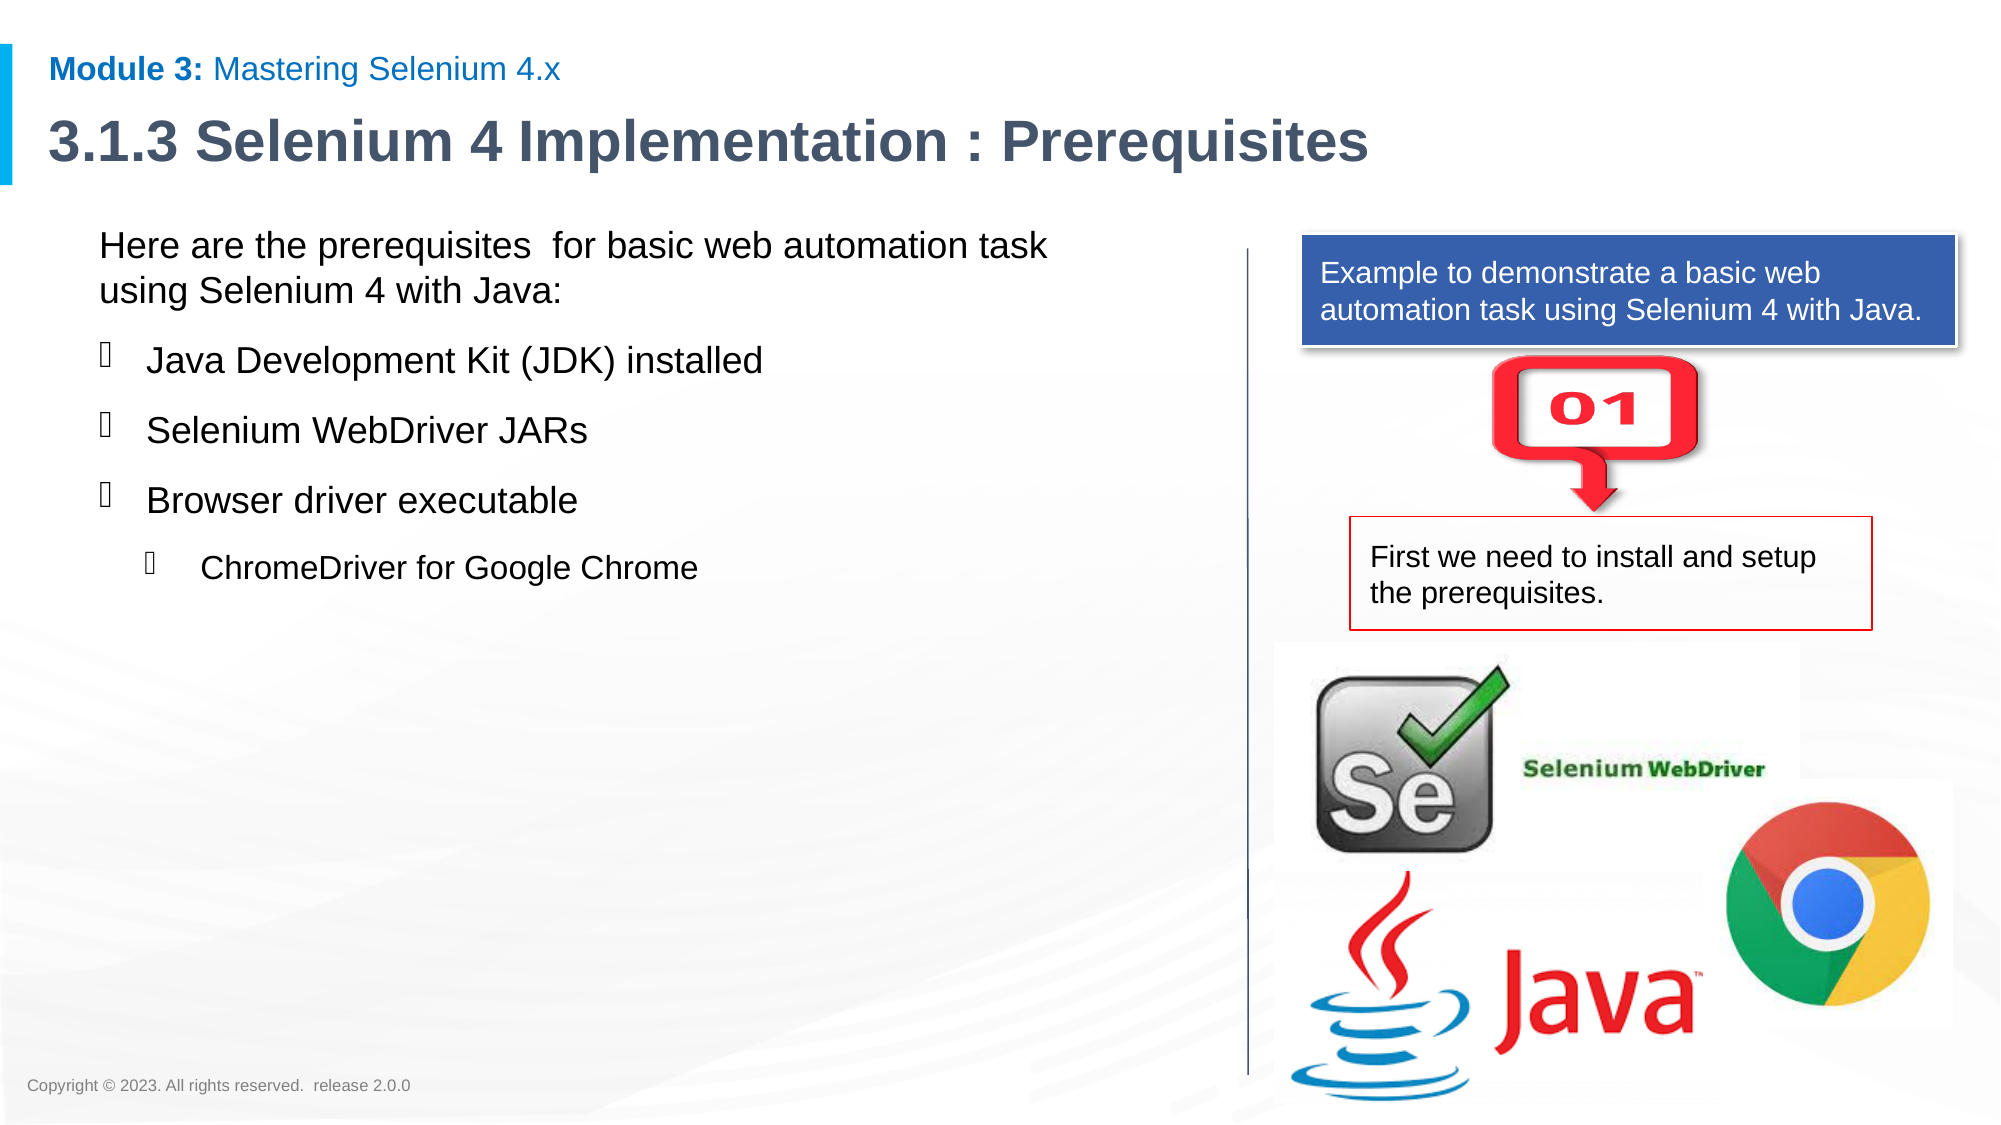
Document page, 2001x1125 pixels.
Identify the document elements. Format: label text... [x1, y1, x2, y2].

text_box Example to demonstrate a basic web automation task using Selenium 4 with Java. [1299, 233, 1957, 347]
picture [0, 0, 2000, 1125]
text_box First we need to install and setup the prerequisites. [1350, 516, 1873, 630]
list Here are the prerequisites for basic web automation task using Selenium 4 with Java: Java Development Kit (JDK) installed Selenium WebDriver JARs Browser driver executable ChromeDriver for Google Chrome [84, 214, 1144, 1009]
title 3.1.3 Selenium 4 Implementation : Prerequisites [34, 103, 1944, 185]
